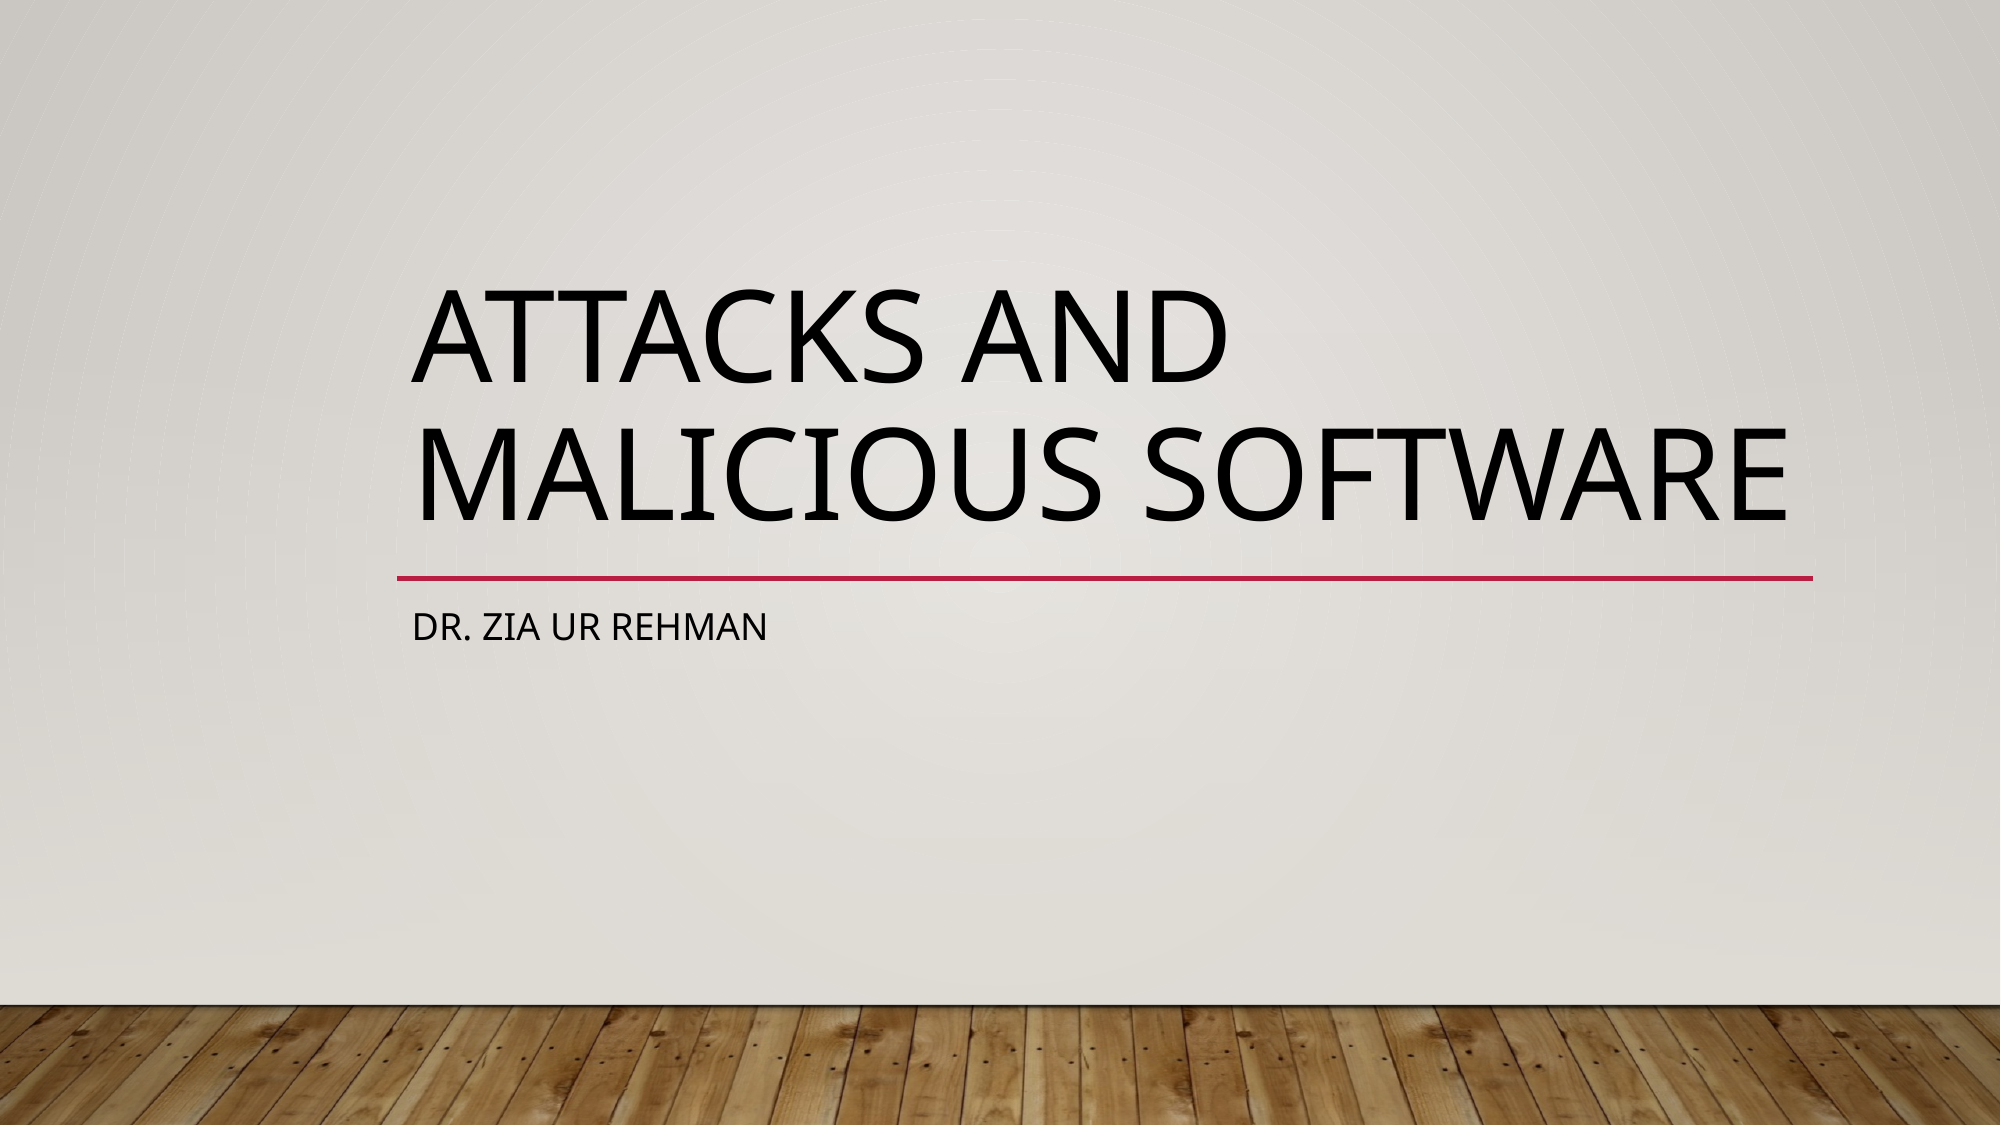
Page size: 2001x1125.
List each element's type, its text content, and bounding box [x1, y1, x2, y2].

subtitle Dr. zia ur rehman [396, 579, 1814, 740]
title Attacks and Malicious Software [396, 131, 1814, 549]
picture [0, 1005, 2000, 1125]
